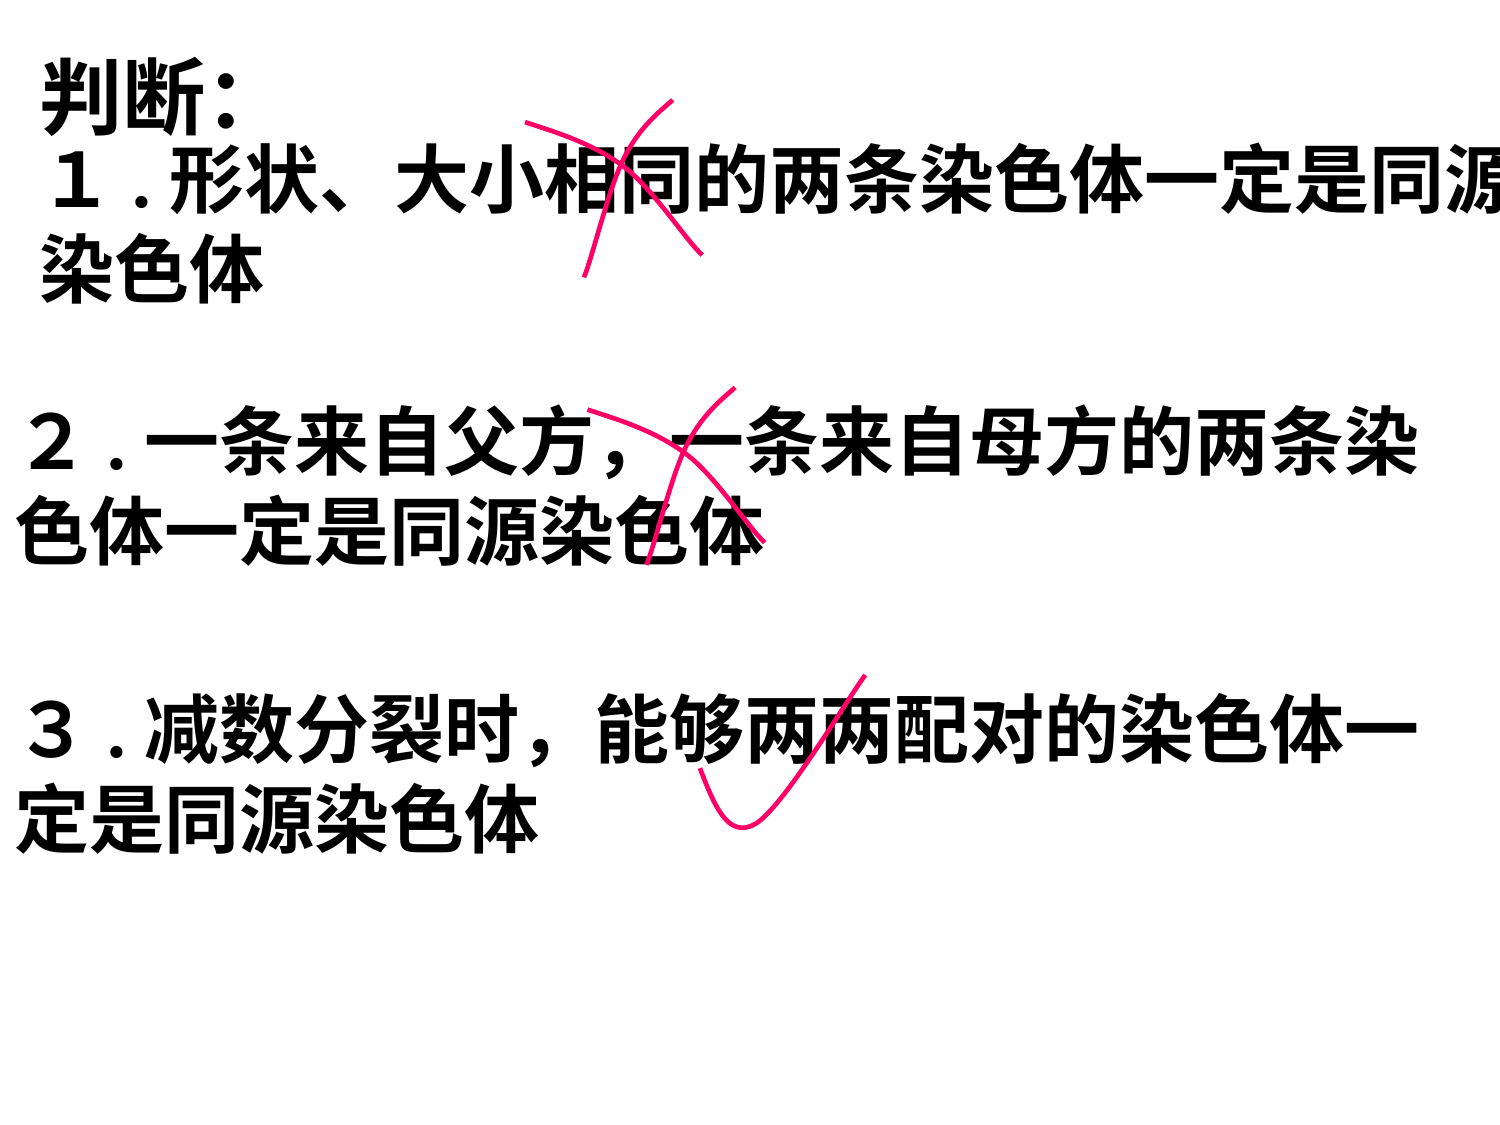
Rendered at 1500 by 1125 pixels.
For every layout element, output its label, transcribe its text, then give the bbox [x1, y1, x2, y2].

text_box 判断： [24, 37, 263, 153]
text_box １.形状、大小相同的两条染色体一定是同源染色体 [24, 124, 1500, 320]
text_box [587, 387, 766, 566]
text_box ３.减数分裂时，能够两两配对的染色体一定是同源染色体 [0, 674, 1500, 870]
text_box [524, 99, 703, 278]
text_box ２.一条来自父方，一条来自母方的两条染色体一定是同源染色体 [0, 387, 1500, 583]
text_box [699, 675, 866, 828]
